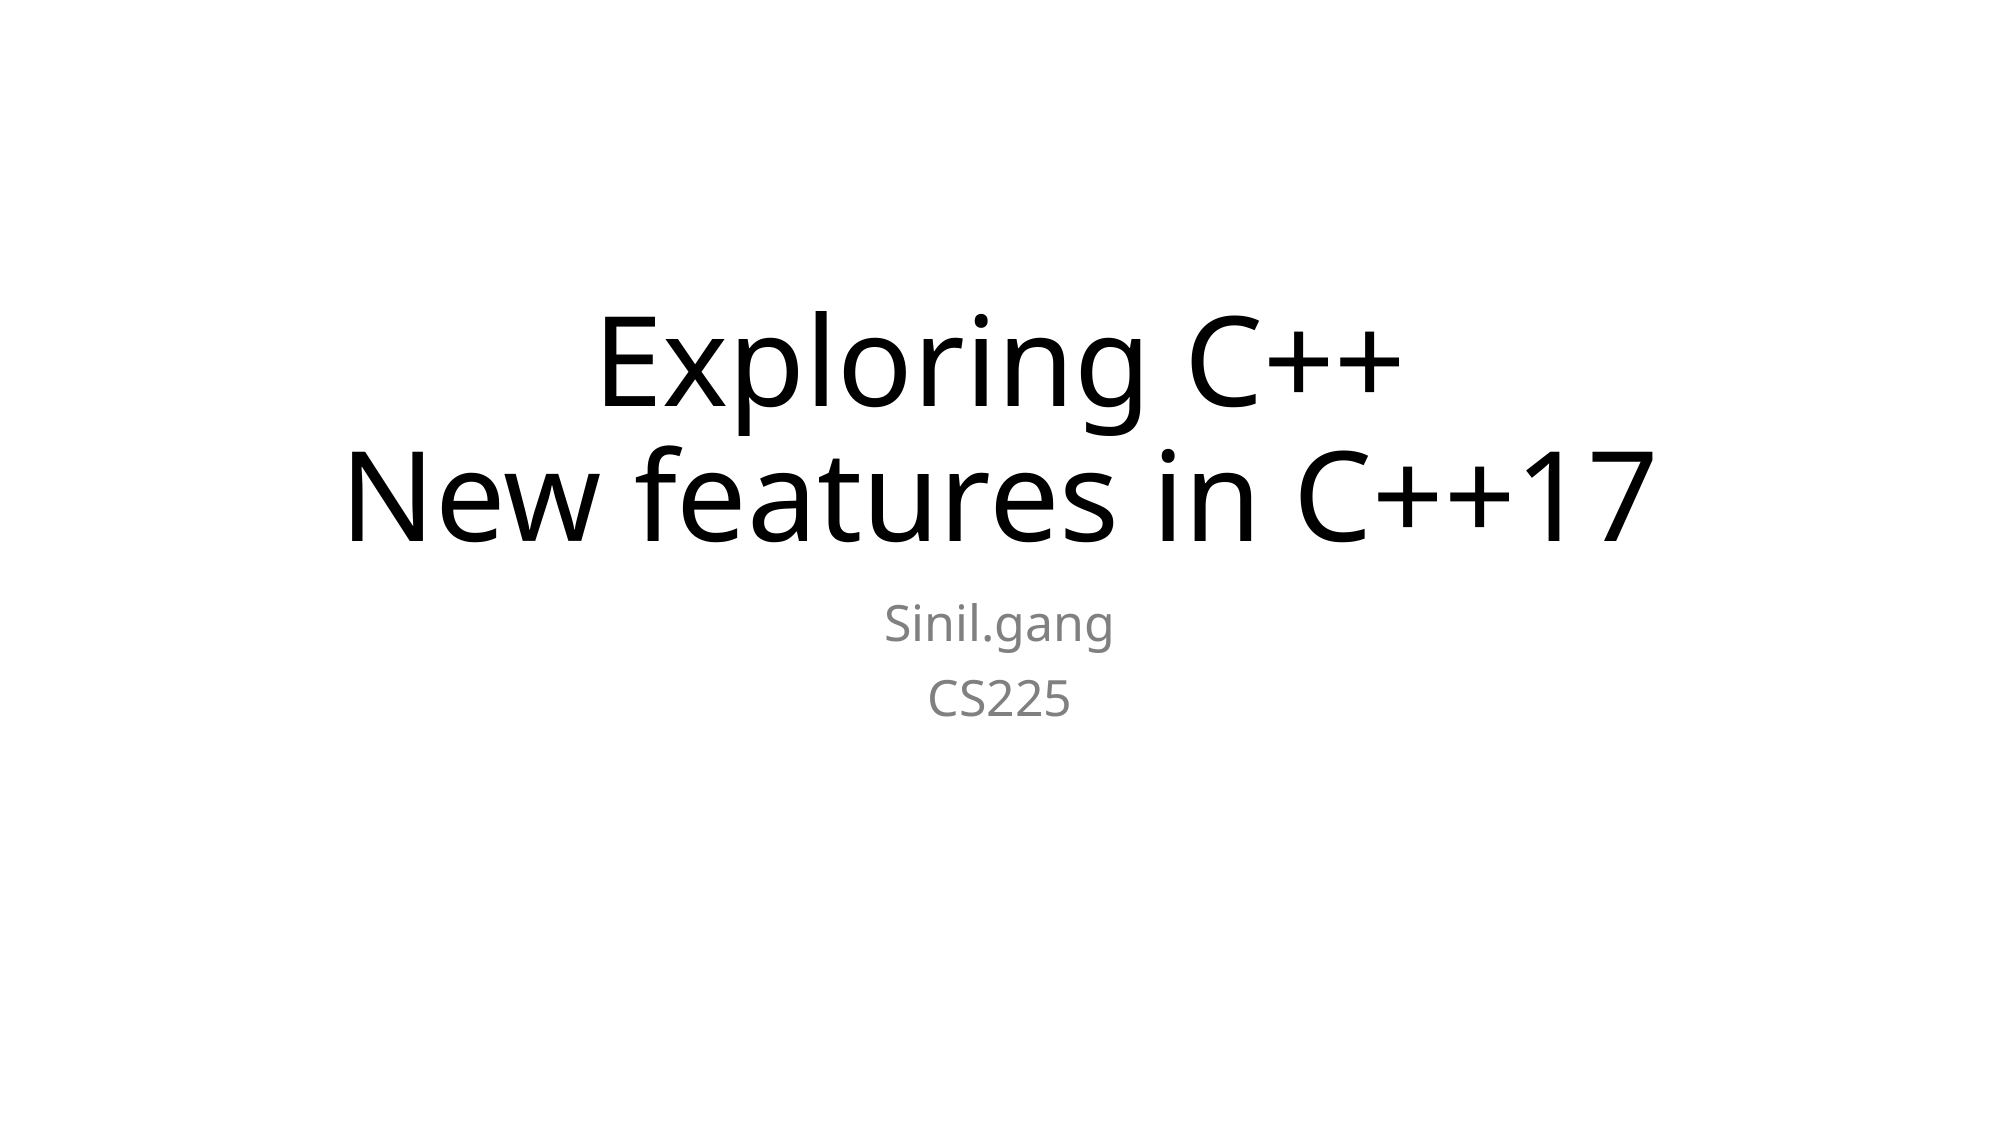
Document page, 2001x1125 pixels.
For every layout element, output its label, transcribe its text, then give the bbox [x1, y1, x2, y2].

title Exploring C++ New features in C++17 [249, 184, 1750, 576]
subtitle Sinil.gang CS225 [249, 590, 1750, 863]
